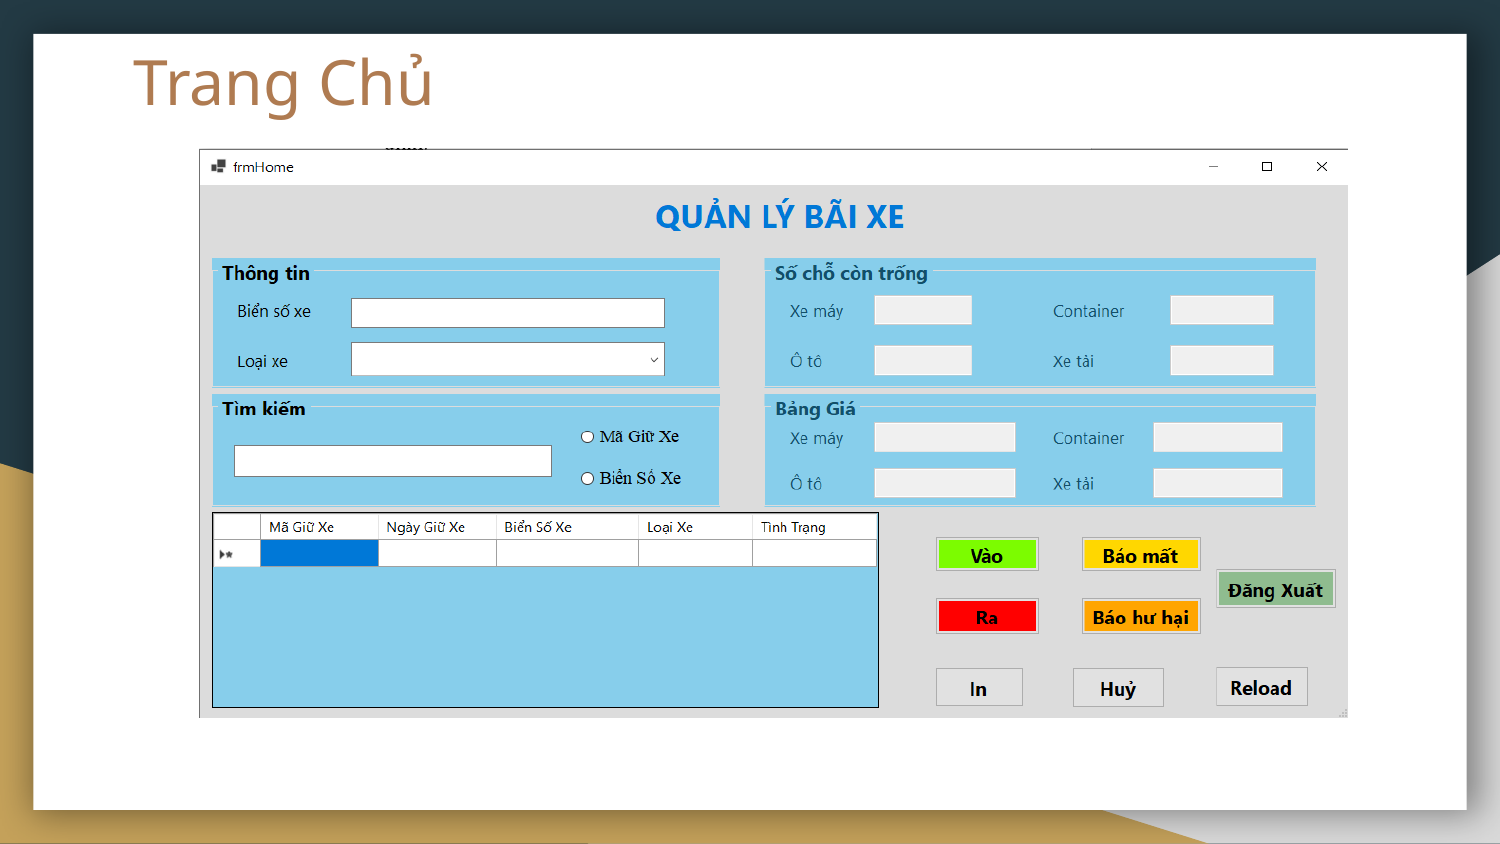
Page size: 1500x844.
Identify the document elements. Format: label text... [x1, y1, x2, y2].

text_box [1352, 449, 1500, 516]
picture [199, 148, 1348, 719]
title Trang Chủ [118, 27, 1350, 185]
